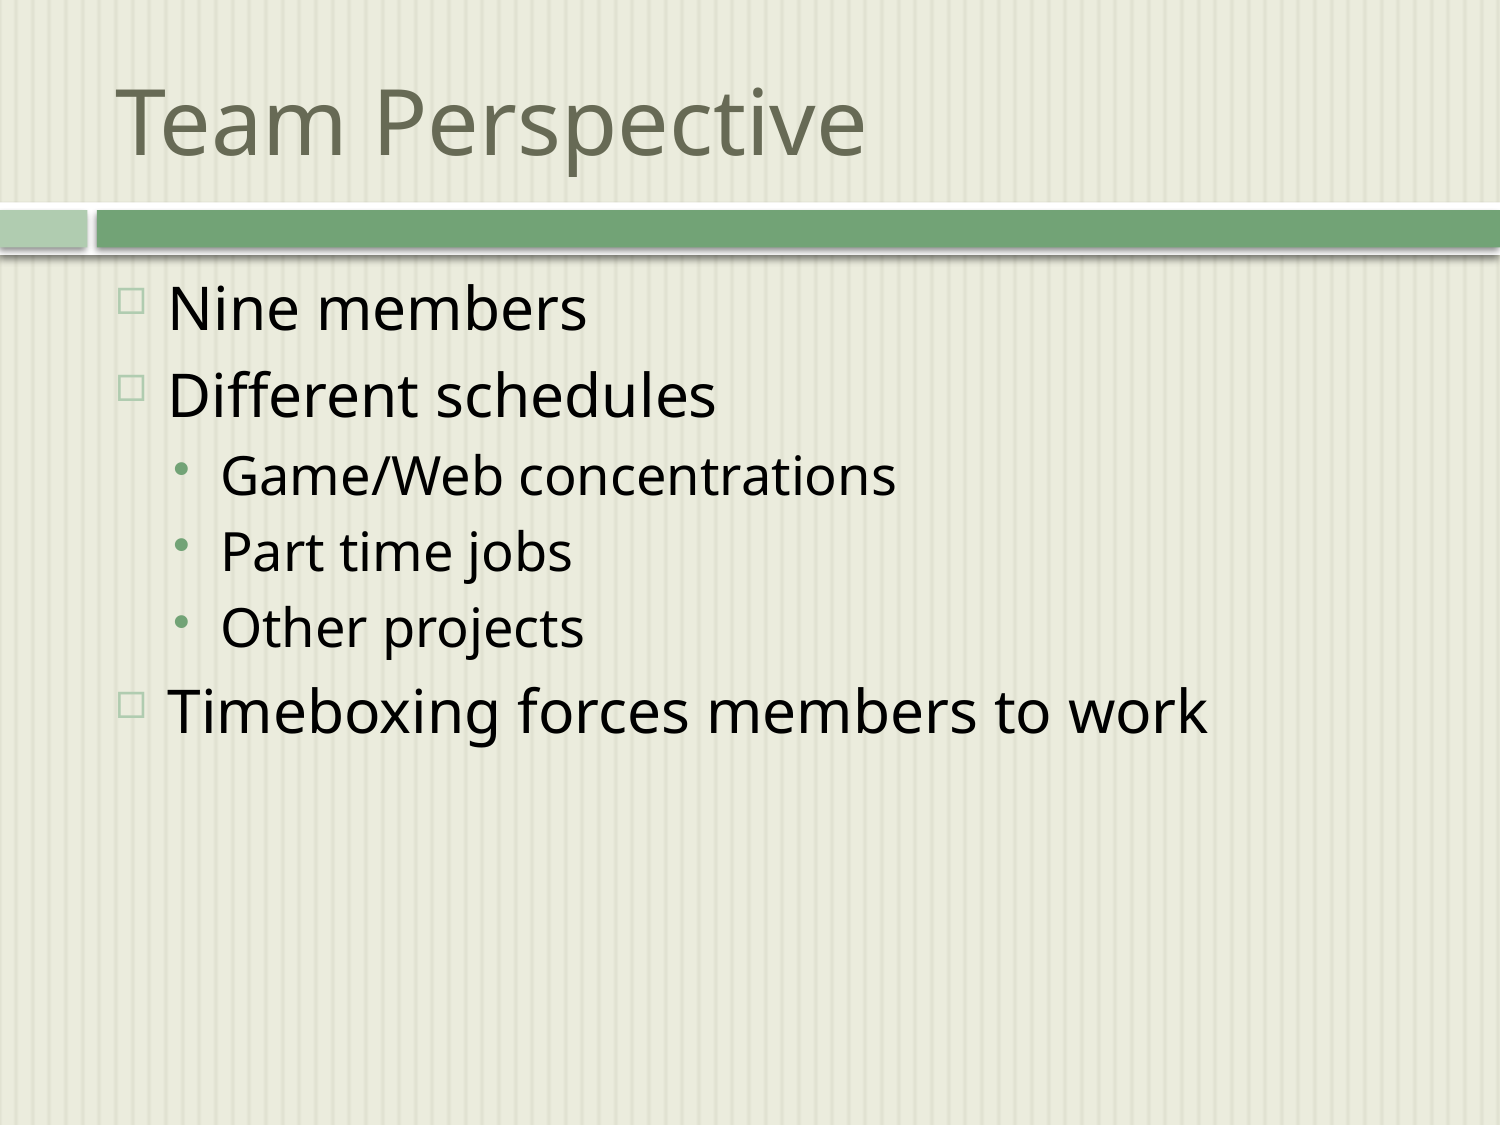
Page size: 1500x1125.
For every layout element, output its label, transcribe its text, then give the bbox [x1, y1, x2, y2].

title Team Perspective [100, 37, 1438, 200]
list Nine members Different schedules Game/Web concentrations Part time jobs Other projects Timeboxing forces members to work [100, 262, 1438, 1000]
